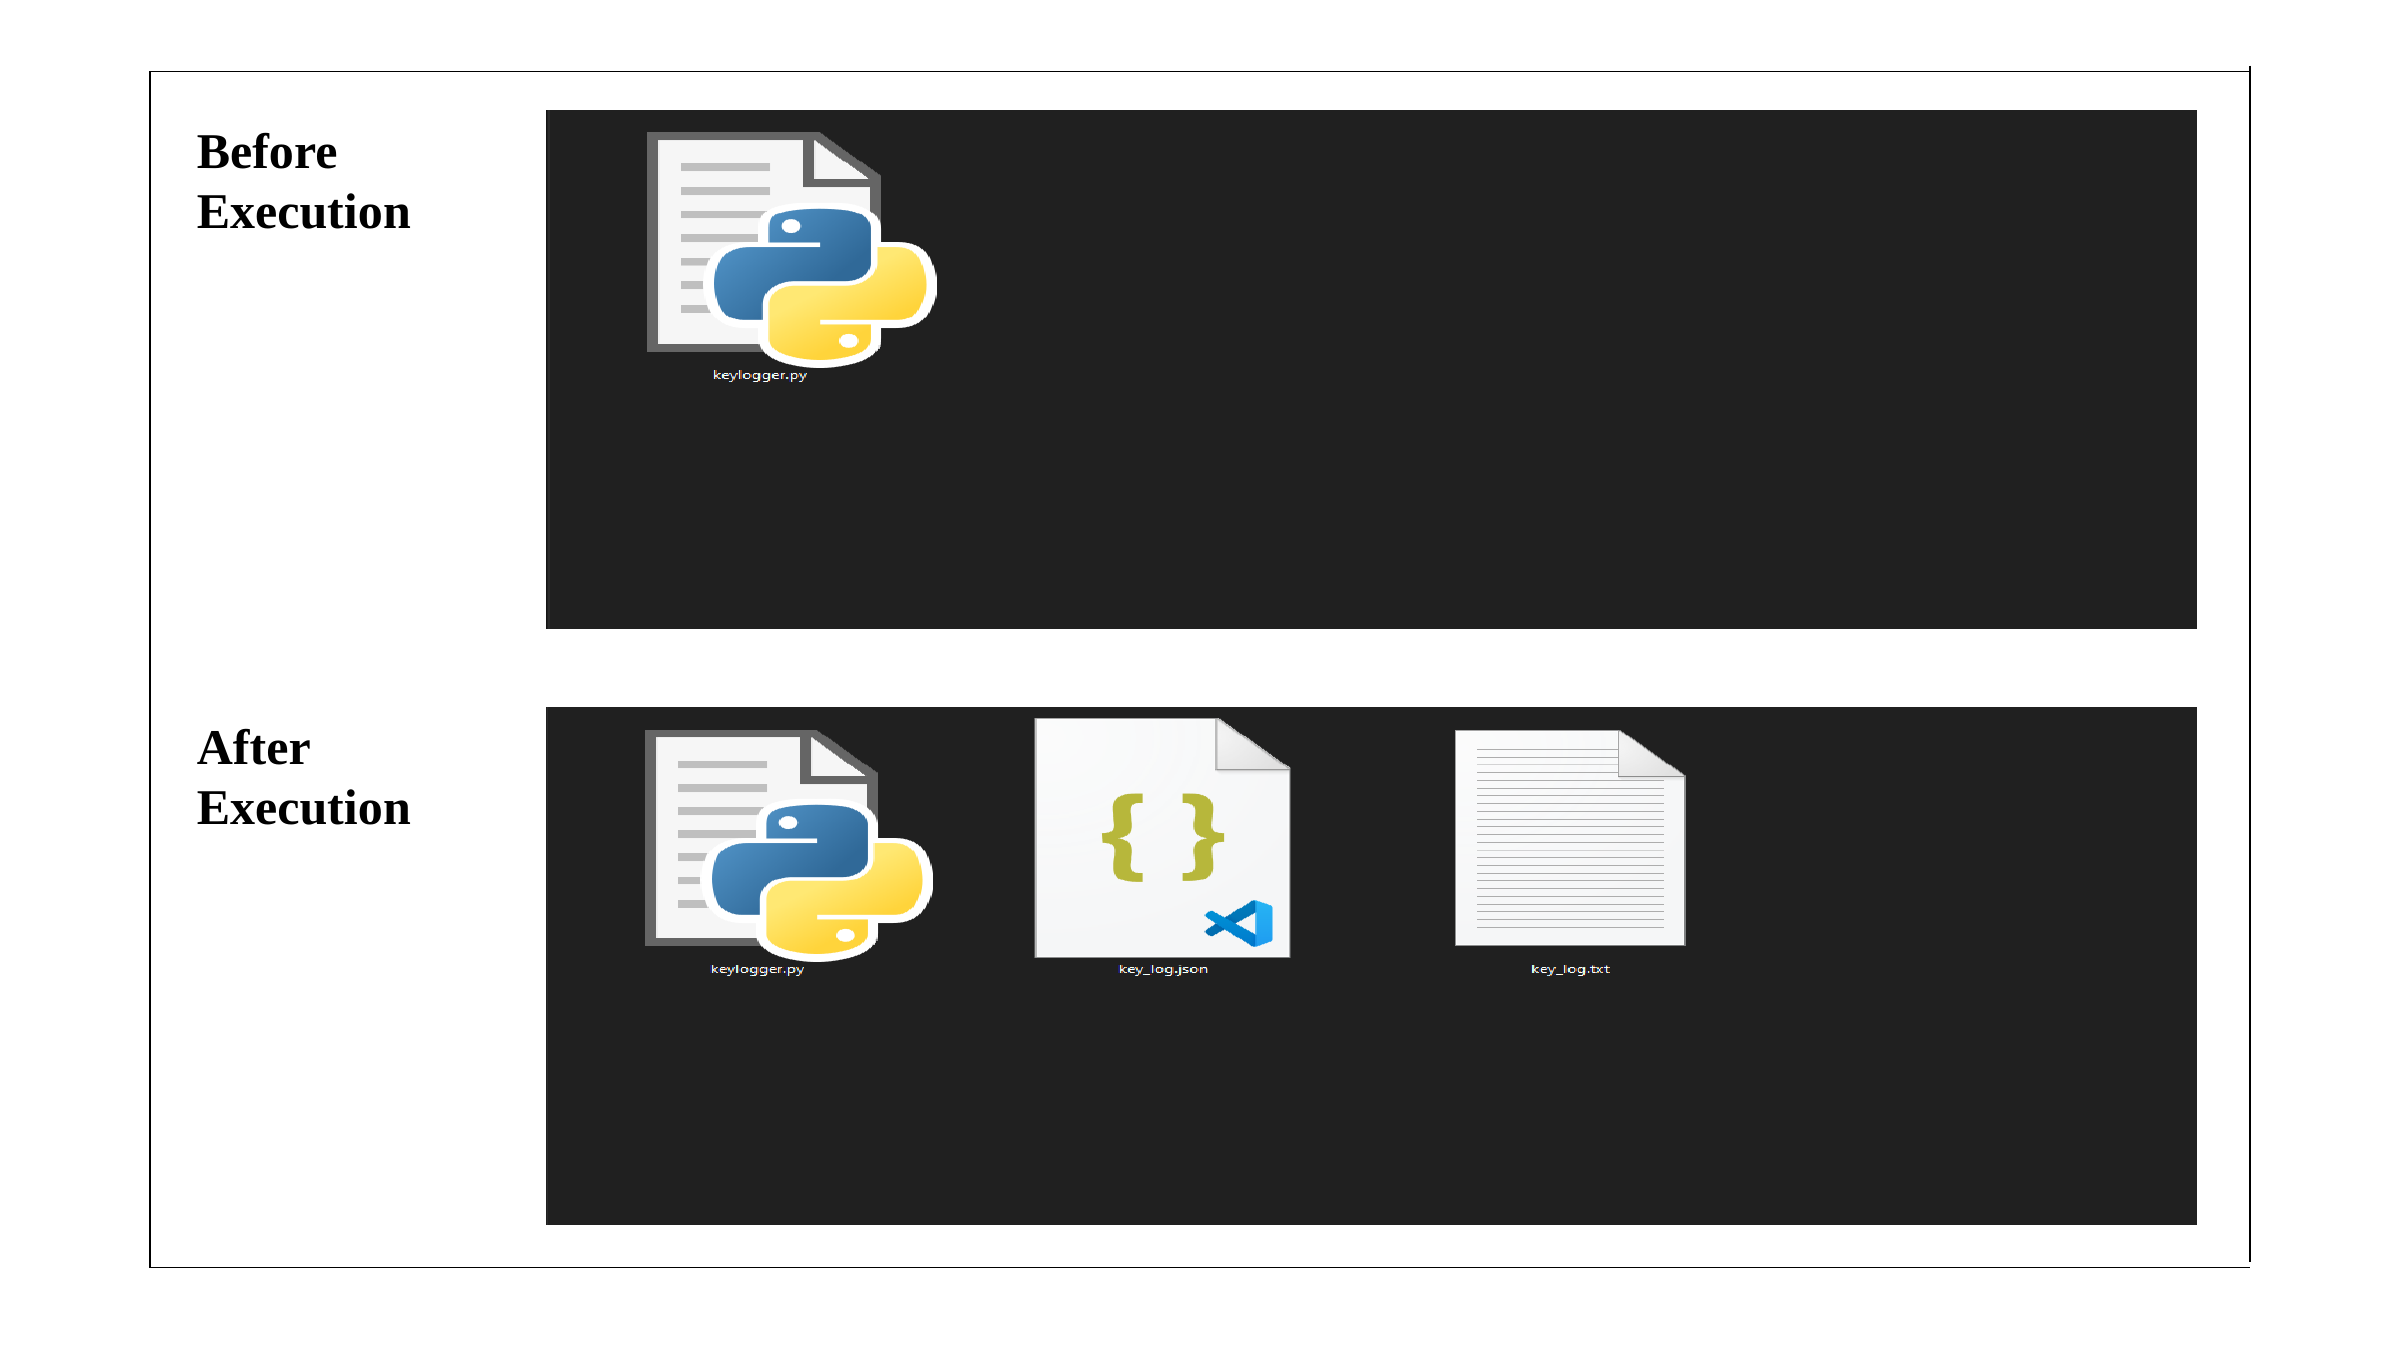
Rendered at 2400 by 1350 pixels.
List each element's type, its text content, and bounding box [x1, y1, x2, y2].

picture [546, 707, 2197, 1225]
text_box Before Execution [182, 110, 490, 246]
picture [546, 110, 2197, 629]
text_box After Execution [182, 707, 490, 842]
